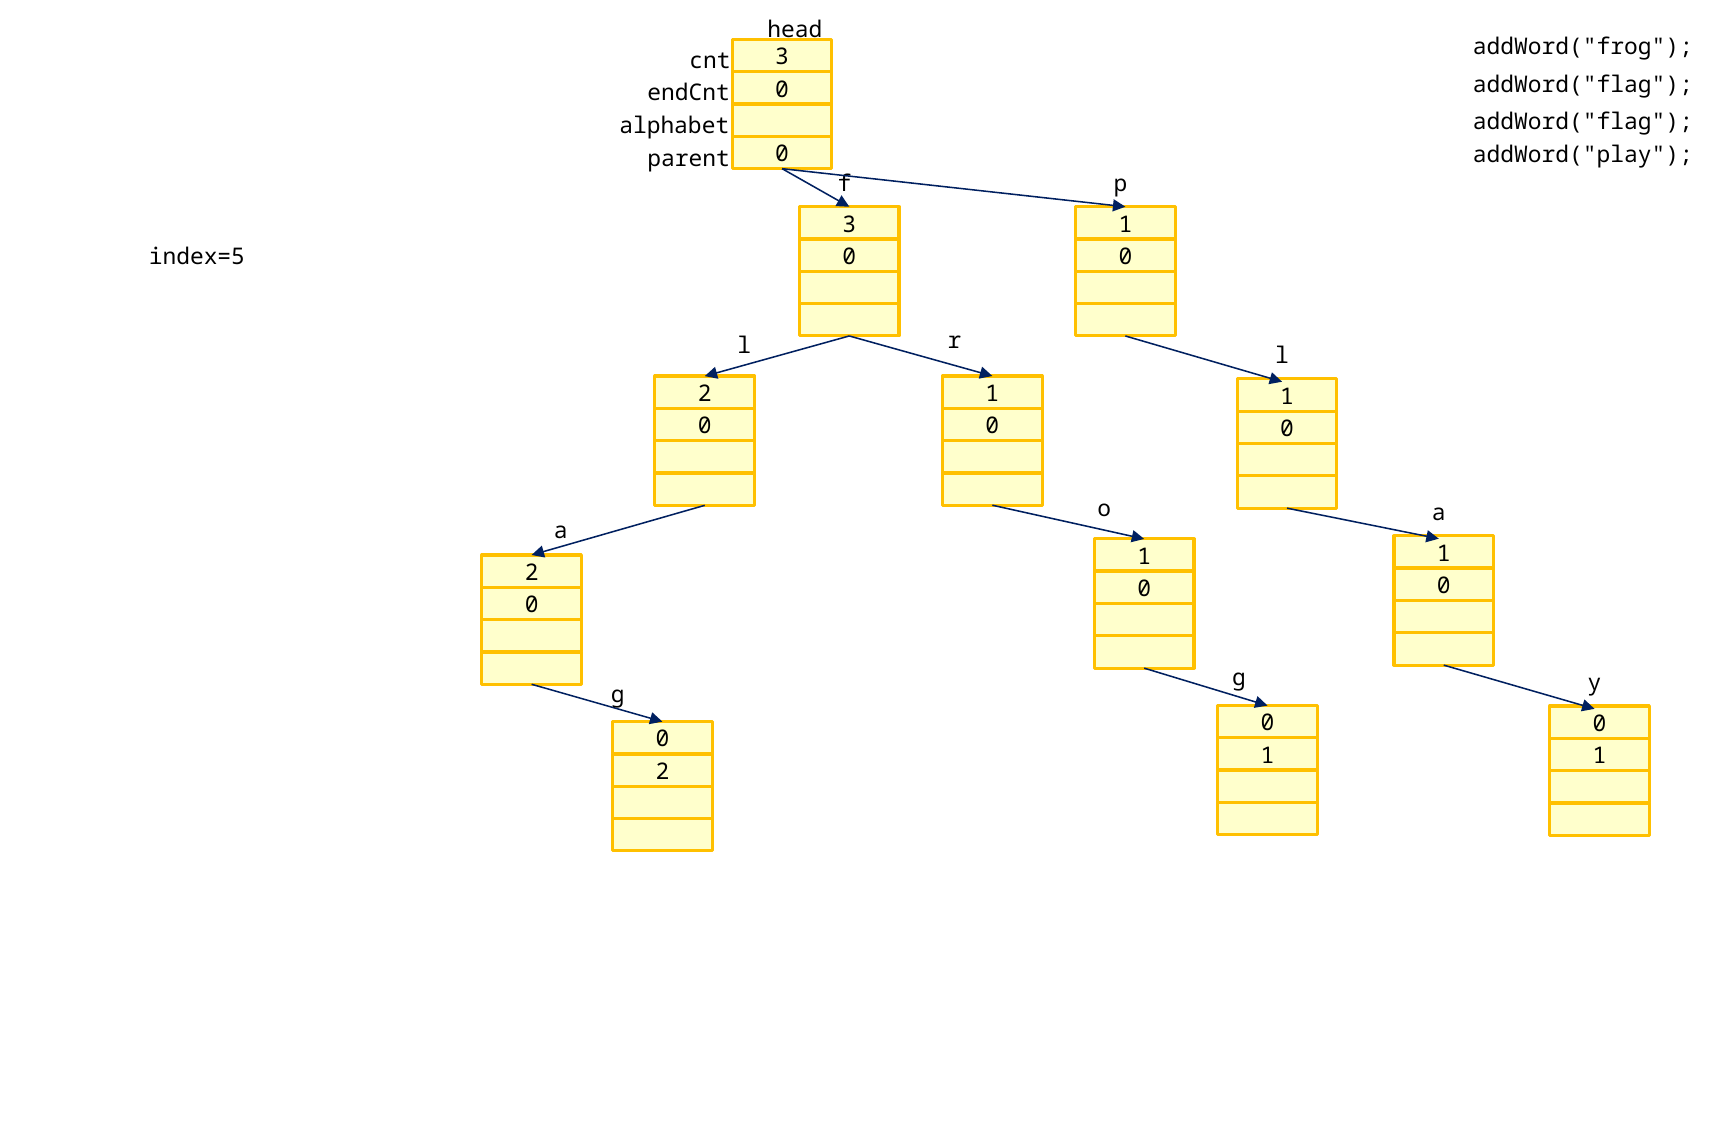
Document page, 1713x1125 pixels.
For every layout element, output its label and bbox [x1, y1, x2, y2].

text_box [480, 0, 1651, 853]
text_box [1458, 18, 1708, 181]
text_box [133, 228, 260, 284]
